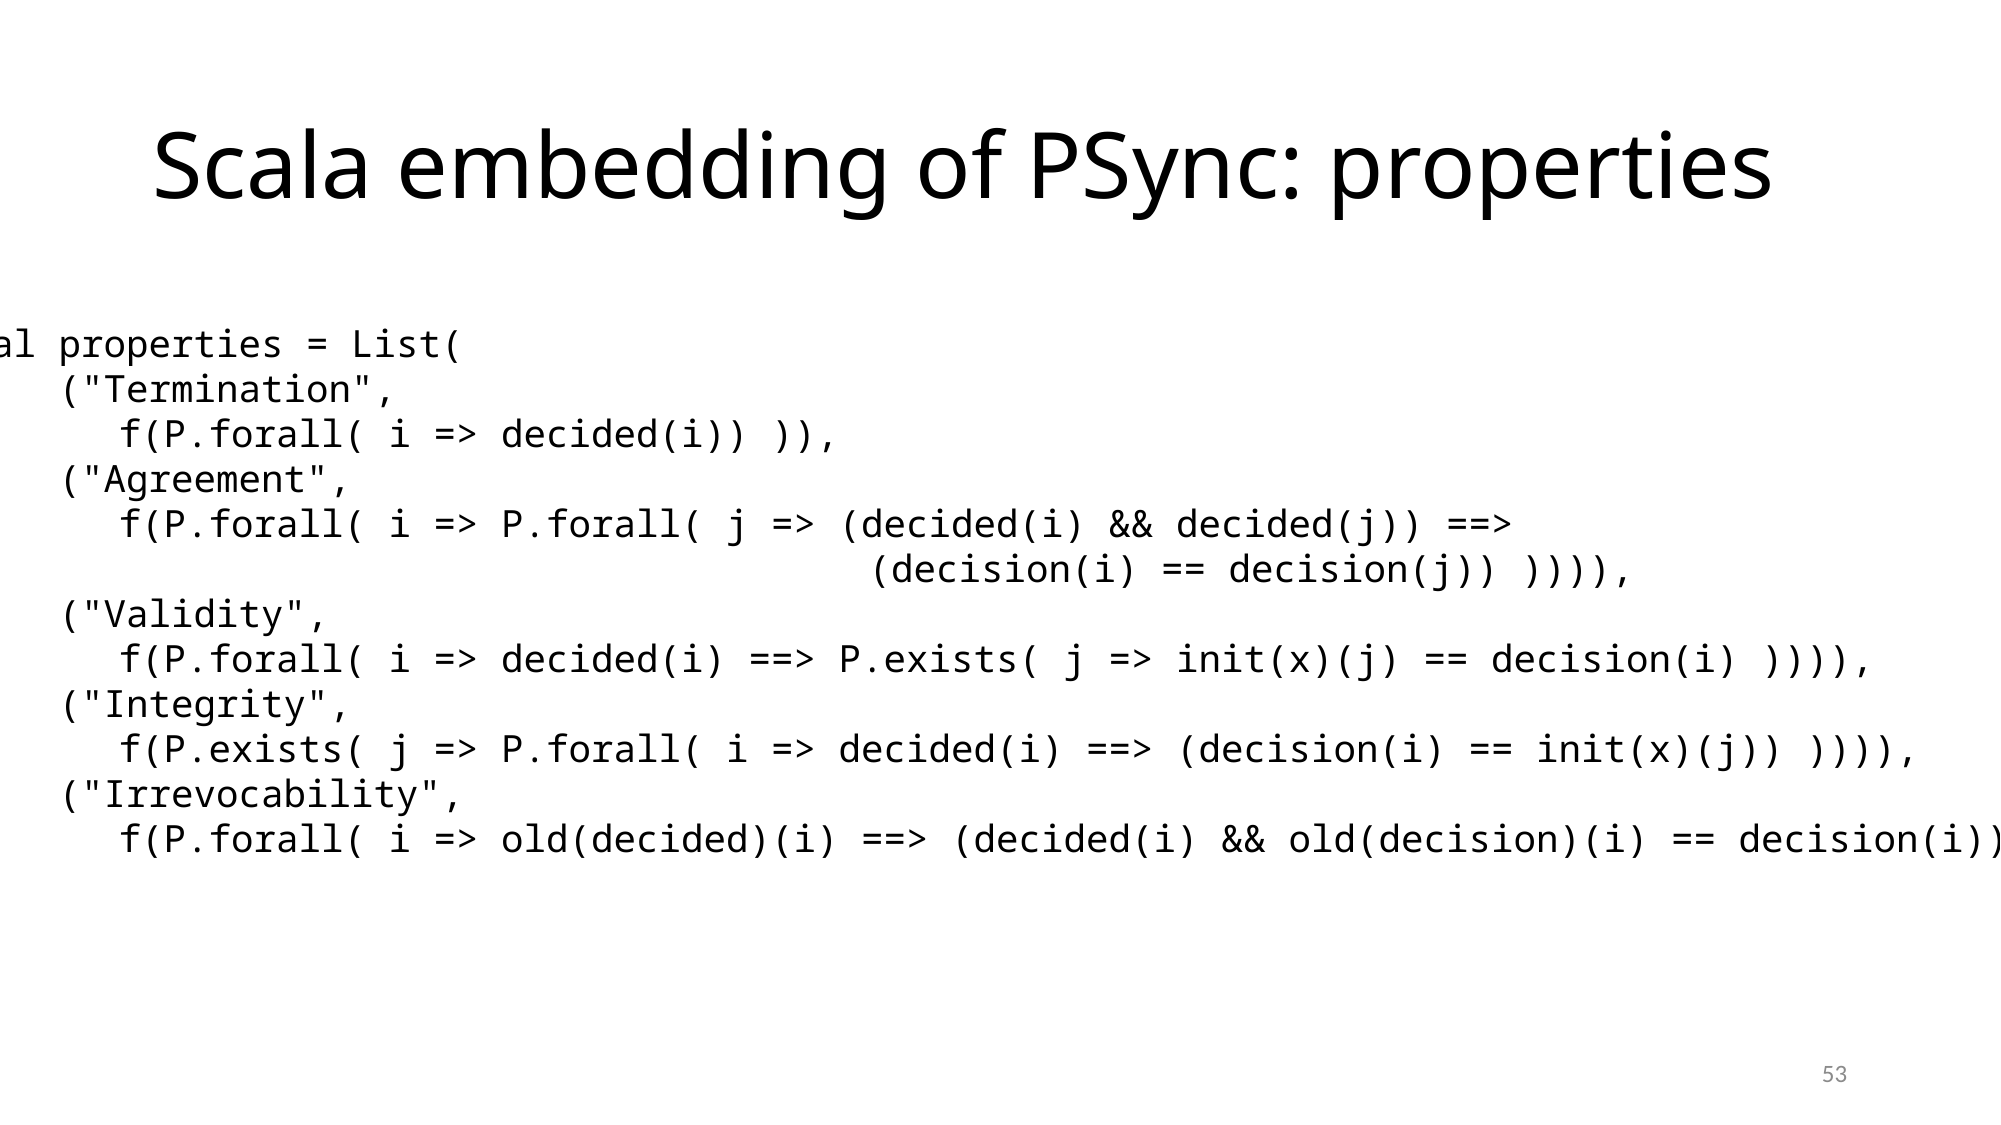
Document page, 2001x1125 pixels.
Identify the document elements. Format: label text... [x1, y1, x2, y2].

slide_number 53 [1412, 1042, 1863, 1103]
text_box val properties = List( ("Termination", f(P.forall( i => decided(i)) )), ("Agreement", f(P.forall( i => P.forall( j => (decided(i) && decided(j)) ==> (decision(i) == decision(j)) )))), ("Validity", f(P.forall( i => decided(i) ==> P.exists( j => init(x)(j) == decision(i) )))), ("Integrity", f(P.exists( j => P.forall( i => decided(i) ==> (decision(i) == init(x)(j)) )))), ("Irrevocability", f(P.forall( i => old(decided)(i) ==> (decided(i) && old(decision)(i) == decision(i)) ))) ) [0, 312, 2000, 912]
title Scala embedding of PSync: properties [137, 59, 1863, 278]
